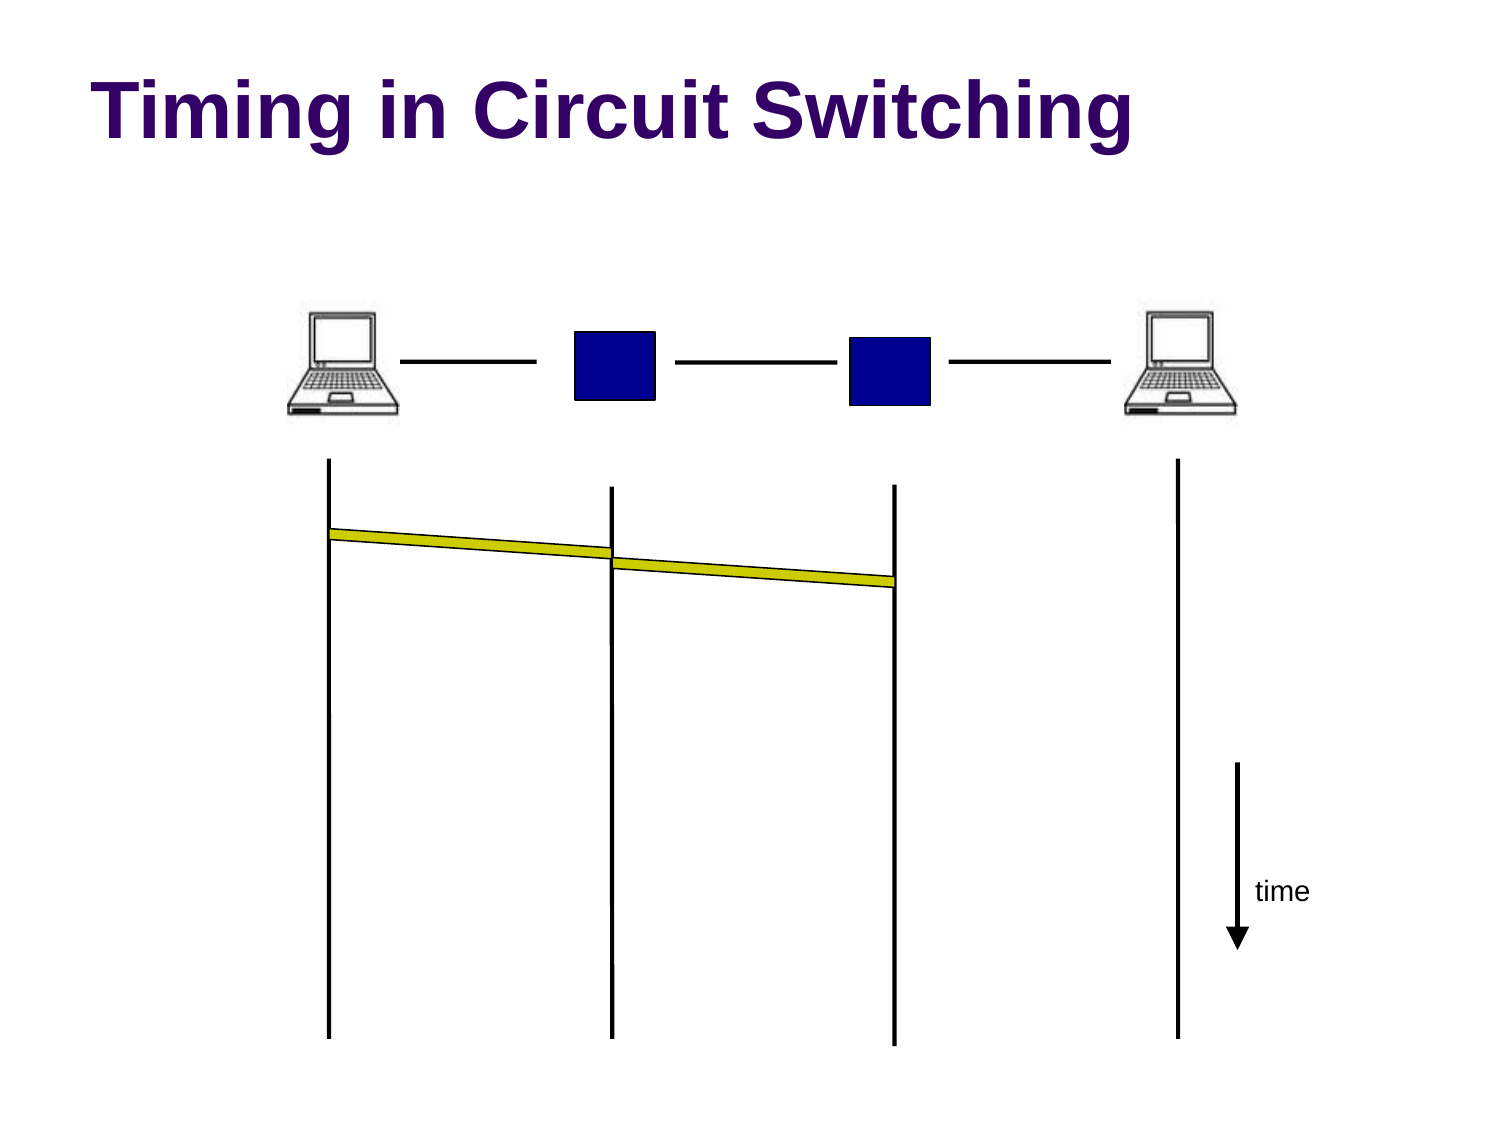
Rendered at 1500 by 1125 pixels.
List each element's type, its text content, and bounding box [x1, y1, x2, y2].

text_box [574, 331, 656, 400]
text_box time [1240, 864, 1326, 915]
text_box [328, 528, 612, 559]
text_box [1227, 762, 1248, 950]
picture [1124, 299, 1238, 425]
text_box [849, 337, 931, 406]
title Timing in Circuit Switching [75, 20, 1500, 163]
text_box [611, 557, 896, 588]
picture [286, 300, 401, 426]
